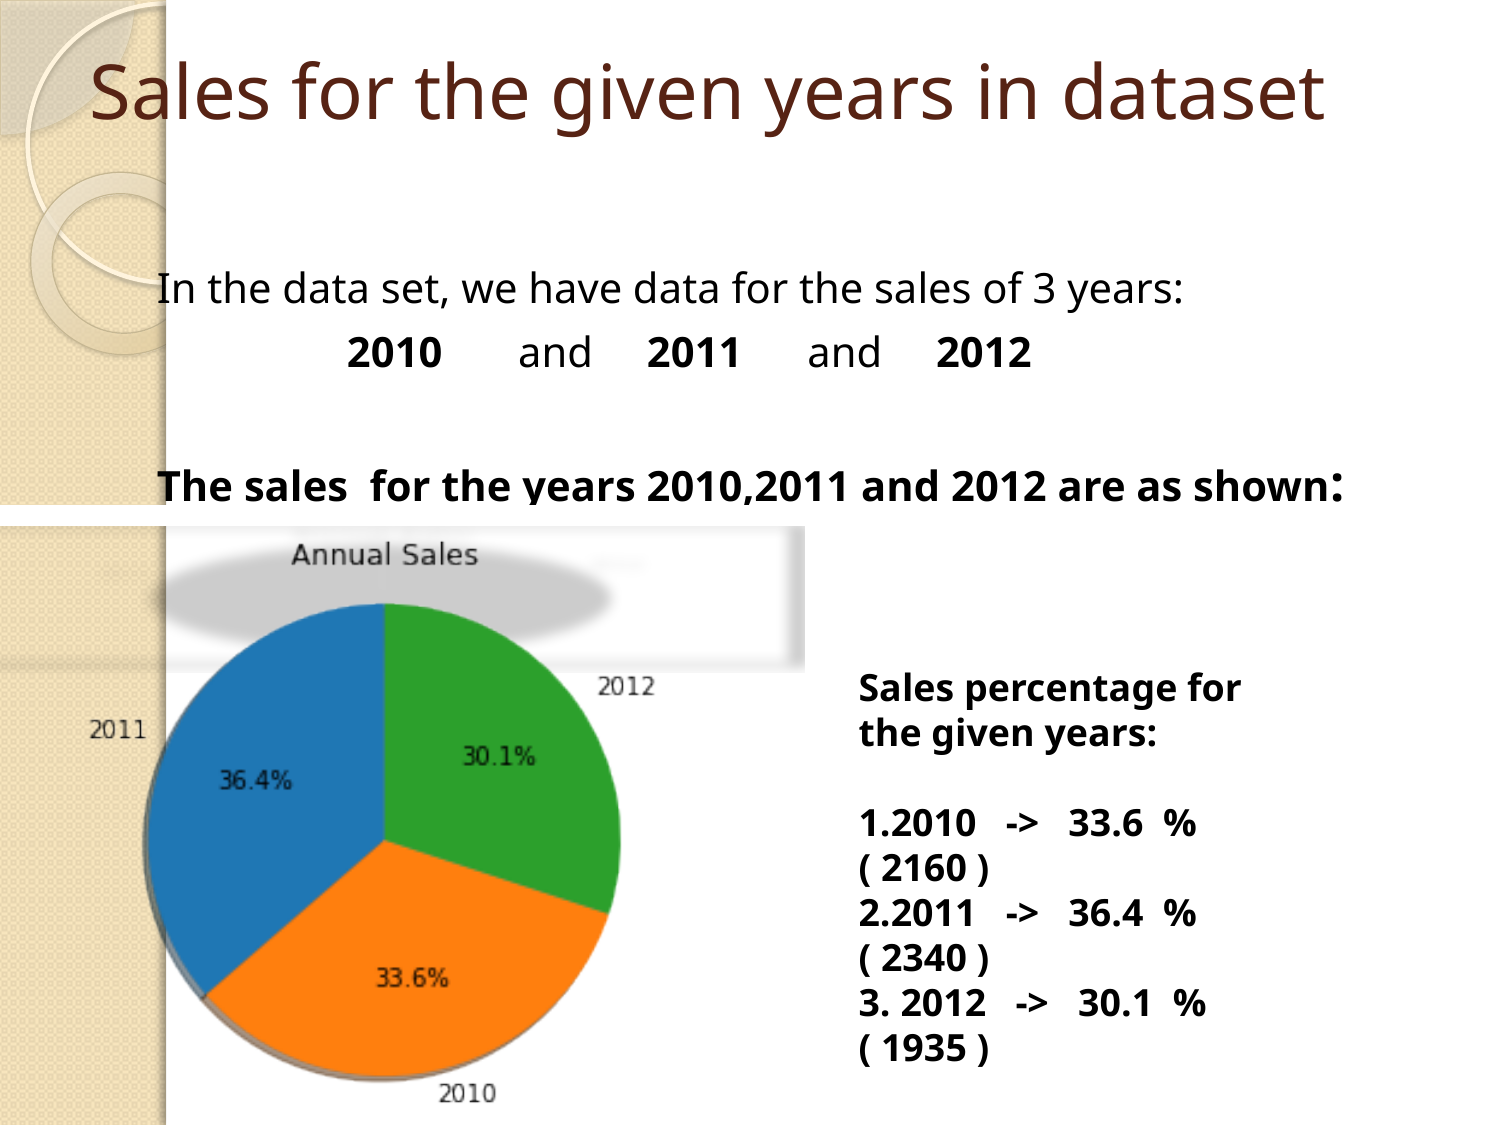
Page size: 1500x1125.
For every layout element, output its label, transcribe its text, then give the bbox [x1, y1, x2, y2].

title Sales for the given years in dataset [75, 25, 1425, 153]
text_box Sales percentage for the given years: 1.2010 -> 33.6 % ( 2160 ) 2.2011 -> 36.4 % ( 2340 ) 3. 2012 -> 30.1 % ( 1935 ) [843, 656, 1313, 1076]
list In the data set, we have data for the sales of 3 years: 2010 and 2011 and 2012 The sales for the years 2010,2011 and 2012 are as shown: [82, 246, 1432, 1005]
picture [0, 525, 805, 1125]
